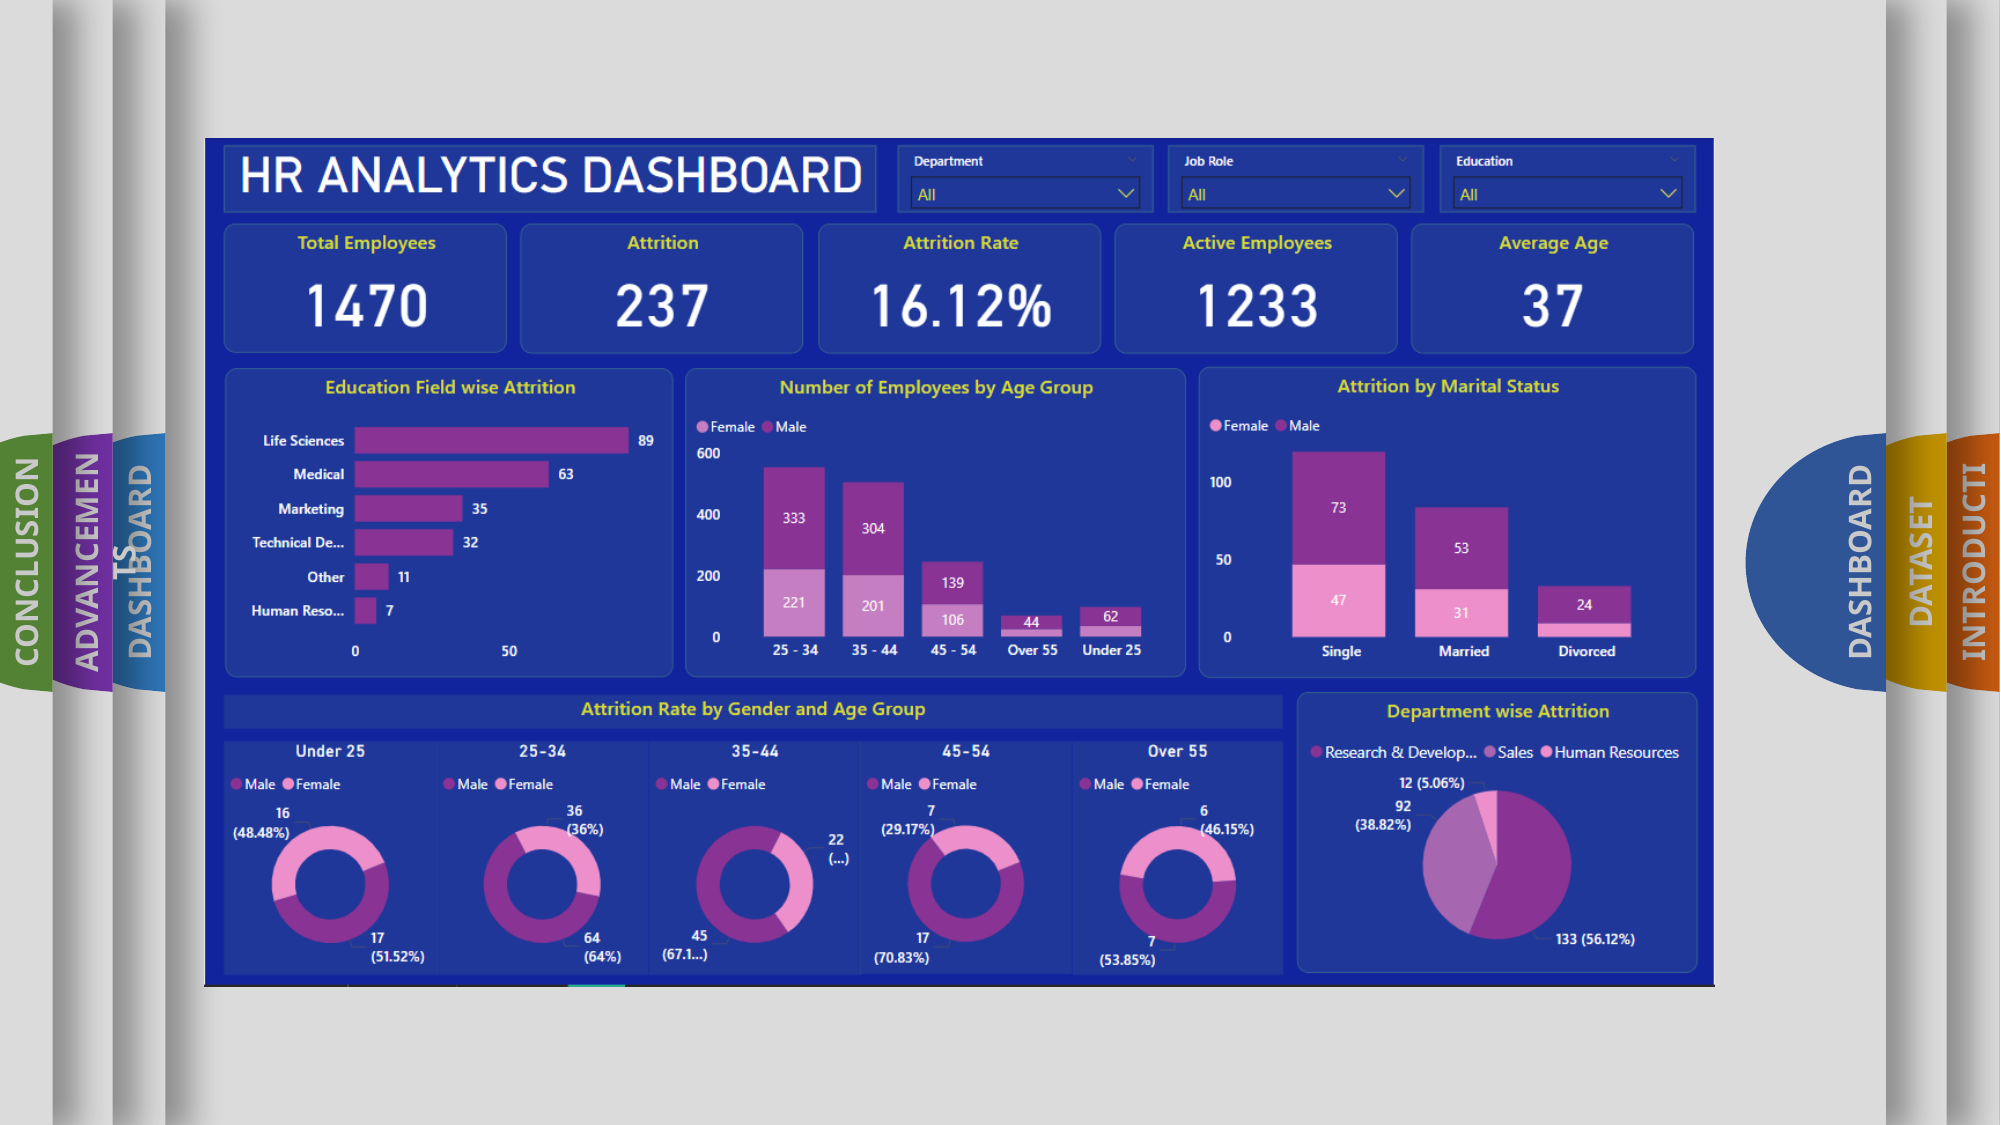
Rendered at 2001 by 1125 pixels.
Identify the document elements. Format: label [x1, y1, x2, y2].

text_box [53, 0, 113, 1125]
picture [204, 138, 1715, 987]
text_box [1947, 0, 2000, 1125]
text_box [166, 0, 1886, 1125]
text_box [113, 0, 166, 1125]
text_box [0, 0, 53, 1125]
text_box [1886, 0, 1947, 1125]
